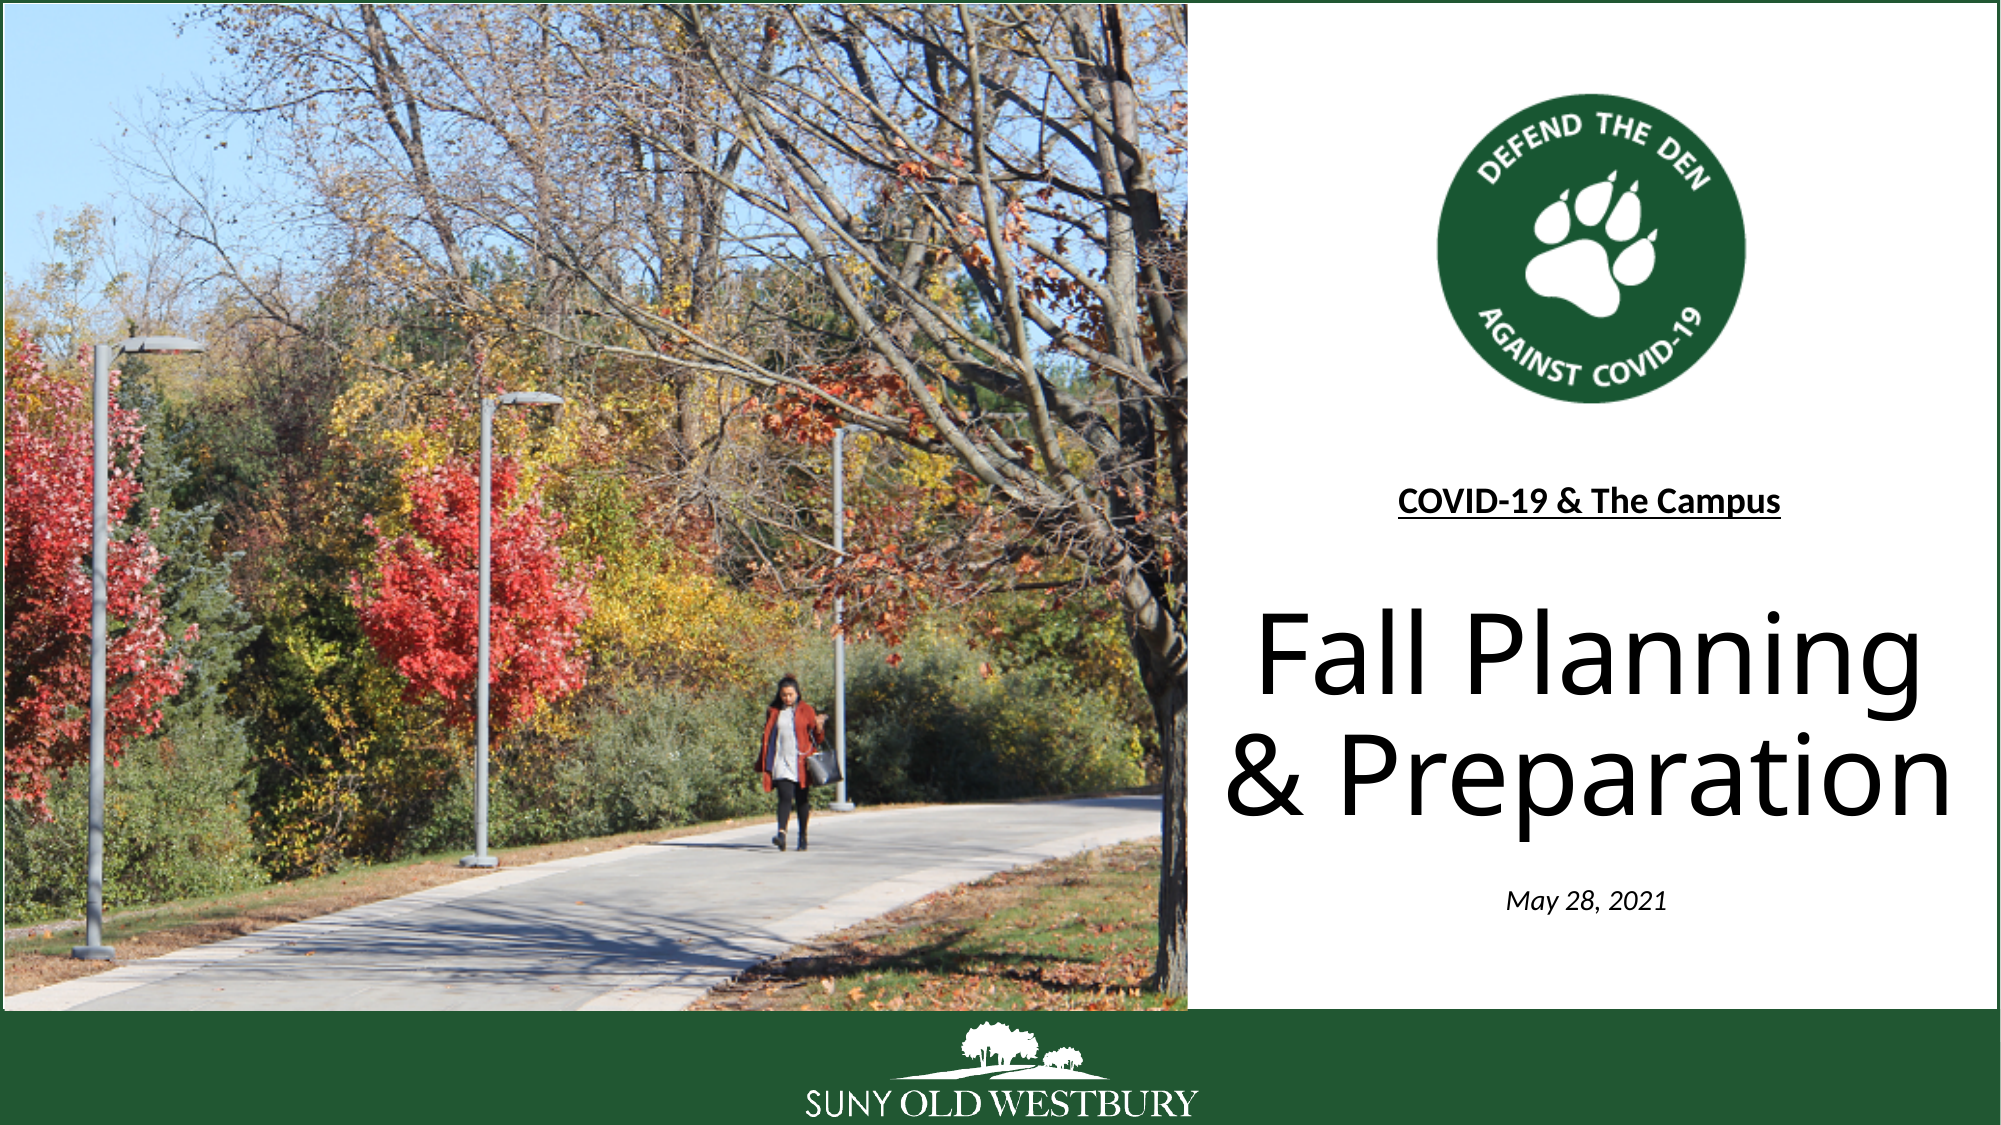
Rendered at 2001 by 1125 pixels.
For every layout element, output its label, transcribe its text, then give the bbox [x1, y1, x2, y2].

picture [1399, 88, 1781, 413]
text_box COVID-19 & The Campus [1383, 469, 1797, 529]
picture [4, 4, 1216, 1122]
text_box May 28, 2021 [1490, 873, 1689, 924]
title Fall Planning & Preparation [1207, 560, 1972, 848]
